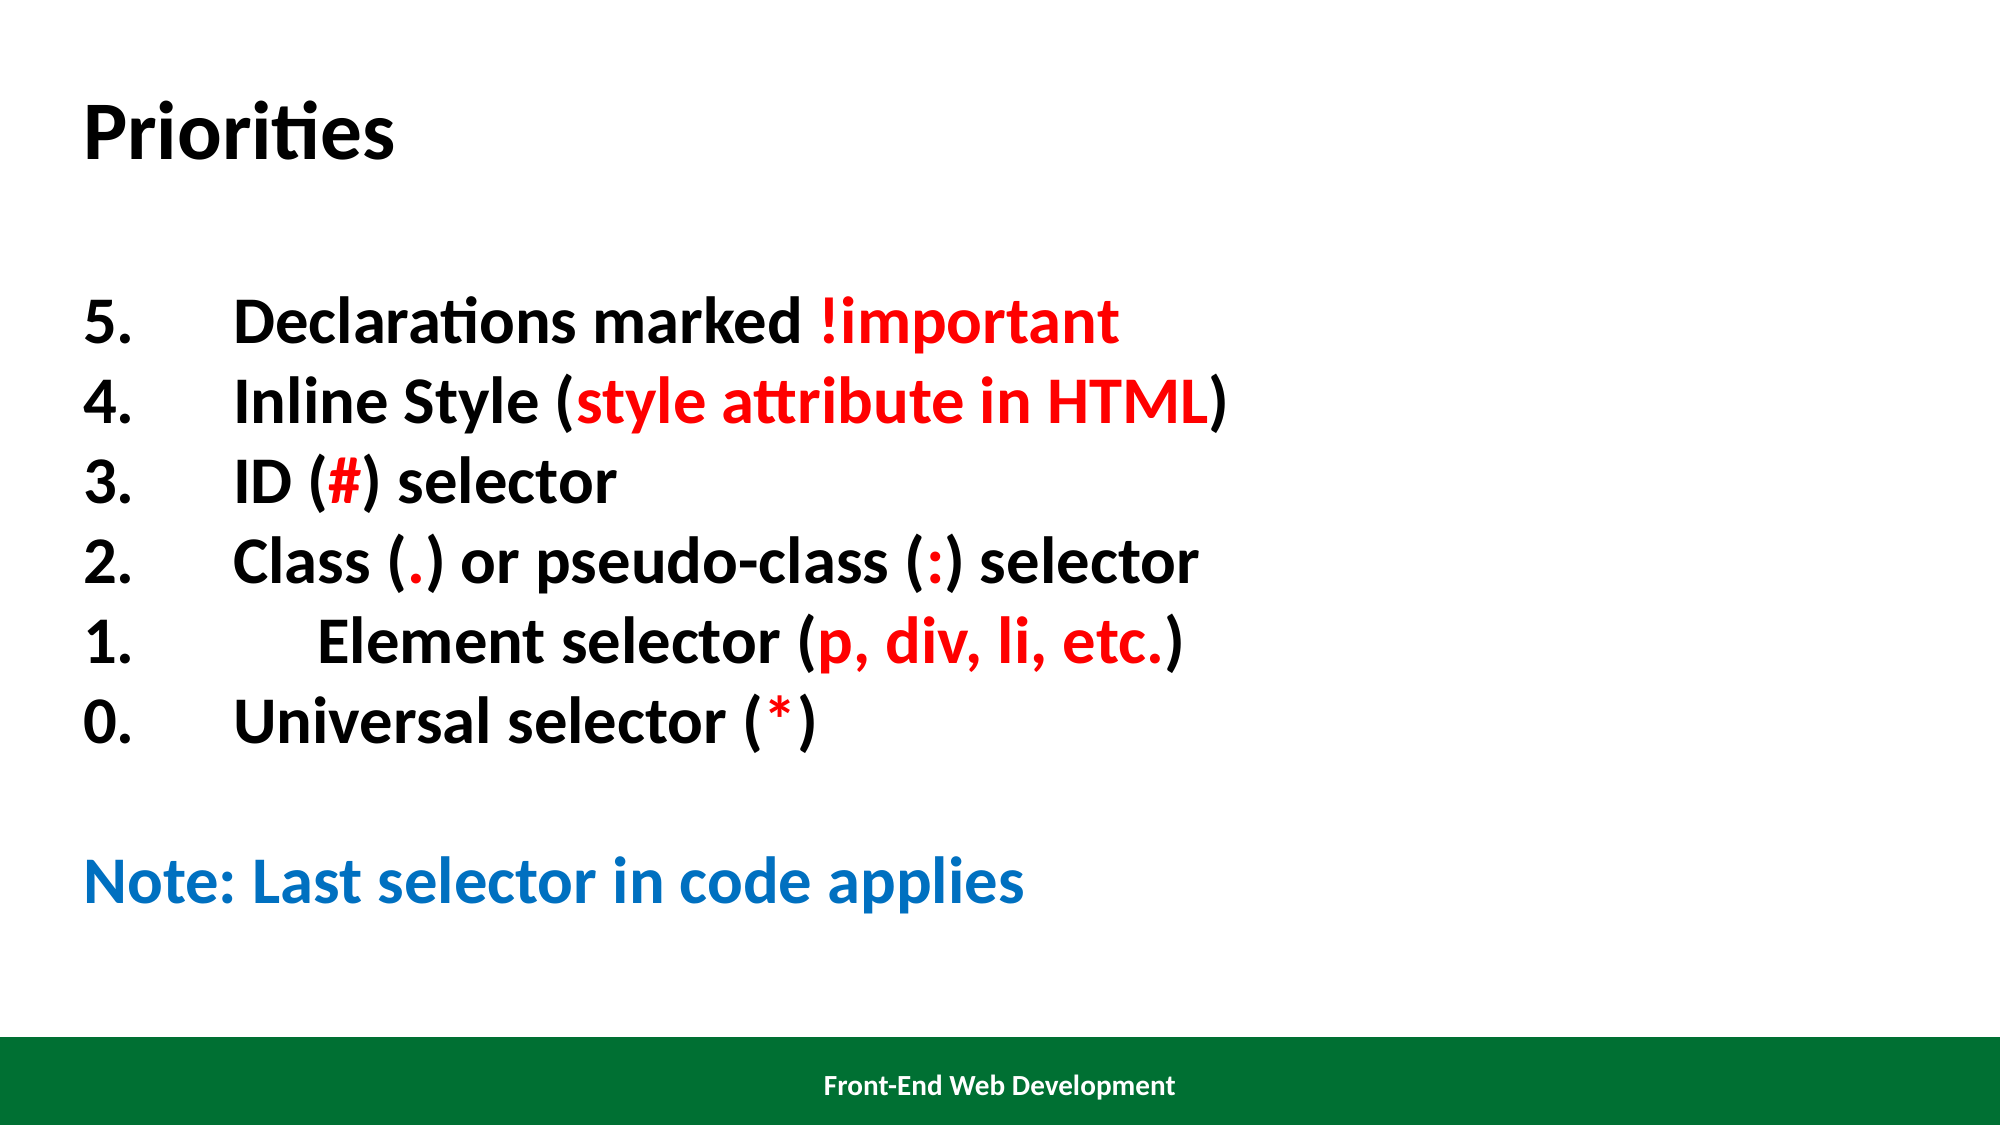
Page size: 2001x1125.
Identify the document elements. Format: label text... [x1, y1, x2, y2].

text_box Priorities 5. Declarations marked !important 4. Inline Style (style attribute in HTML) 3. ID (#) selector 2. Class (.) or pseudo-class (:) selector Element selector (p, div, li, etc.) 0. Universal selector (*) Note: Last selector in code applies [68, 69, 1944, 924]
